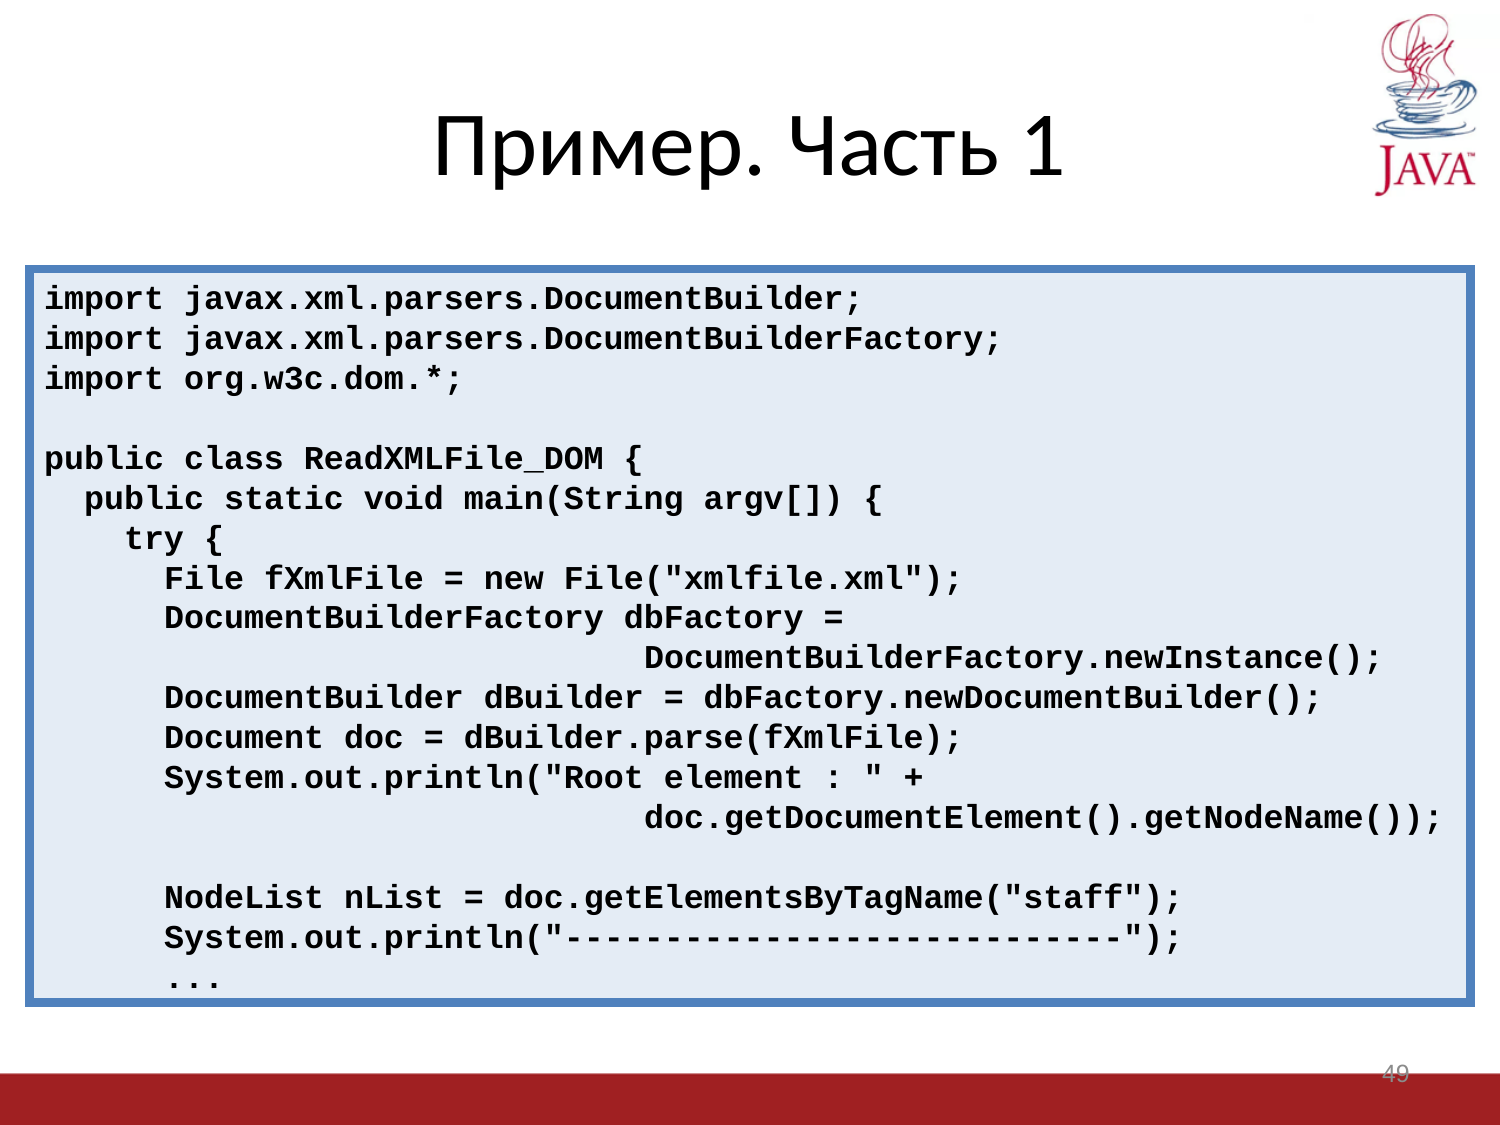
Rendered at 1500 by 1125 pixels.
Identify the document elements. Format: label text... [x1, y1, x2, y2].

text_box import javax.xml.parsers.DocumentBuilder; import javax.xml.parsers.DocumentBuilderFactory; import org.w3c.dom.*; public class ReadXMLFile_DOM { public static void main(String argv[]) { try { File fXmlFile = new File("xmlfile.xml"); DocumentBuilderFactory dbFactory = DocumentBuilderFactory.newInstance(); DocumentBuilder dBuilder = dbFactory.newDocumentBuilder(); Document doc = dBuilder.parse(fXmlFile); System.out.println("Root element : " + doc.getDocumentElement().getNodeName()); NodeList nList = doc.getElementsByTagName("staff"); System.out.println("----------------------------"); ... [29, 268, 1471, 1003]
title Пример. Часть 1 [75, 45, 1425, 233]
picture [0, 0, 1500, 1125]
slide_number 49 [1074, 1042, 1425, 1103]
